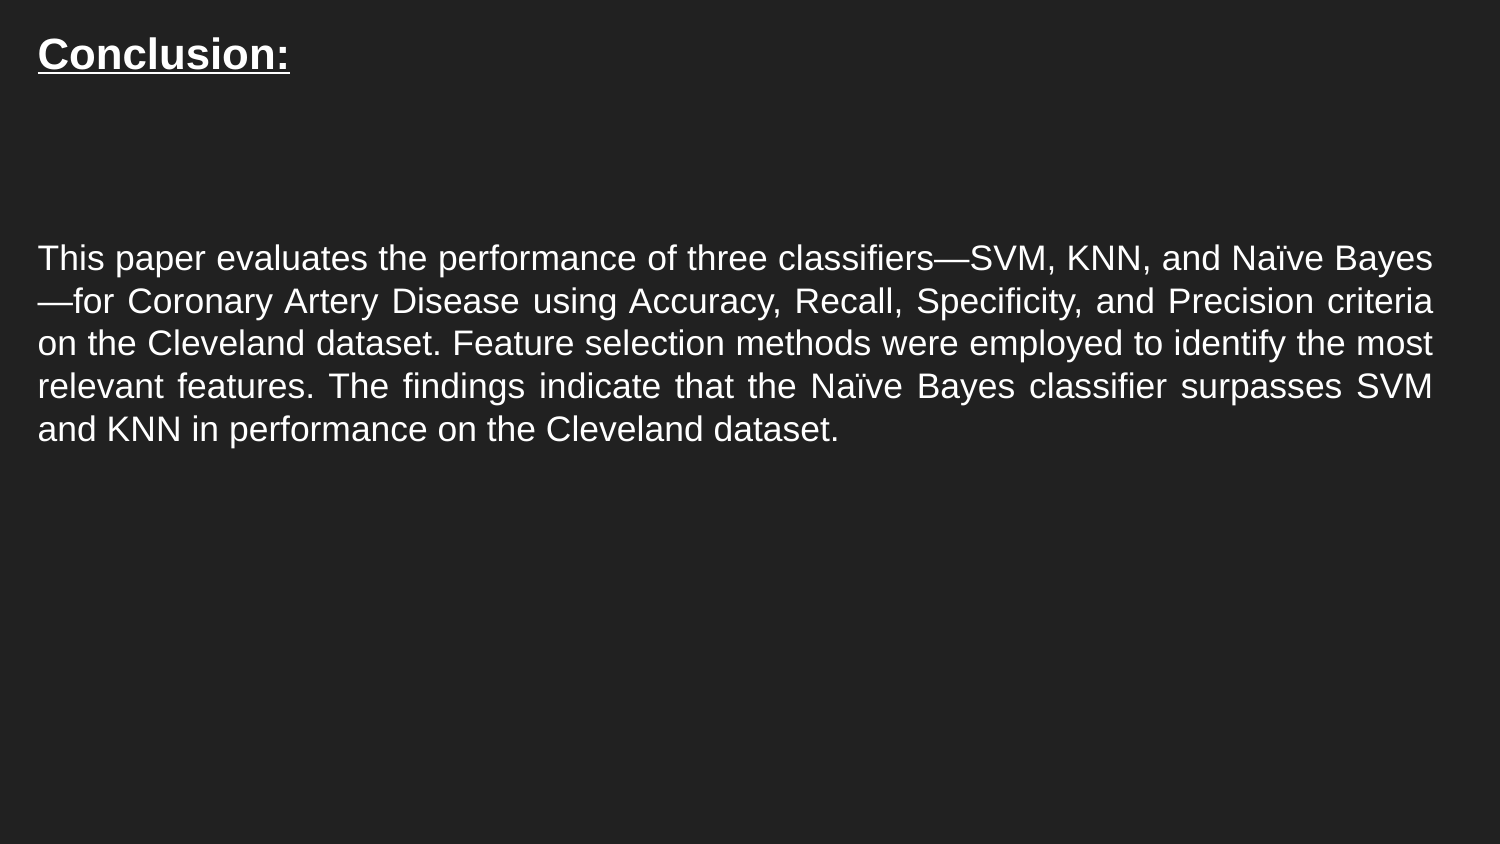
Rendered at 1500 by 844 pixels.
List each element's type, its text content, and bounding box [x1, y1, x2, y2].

text_box Conclusion: This paper evaluates the performance of three classifiers—SVM, KNN, and Naïve Bayes—for Coronary Artery Disease using Accuracy, Recall, Specificity, and Precision criteria on the Cleveland dataset. Feature selection methods were employed to identify the most relevant features. The findings indicate that the Naïve Bayes classifier surpasses SVM and KNN in performance on the Cleveland dataset. [22, 10, 1450, 802]
